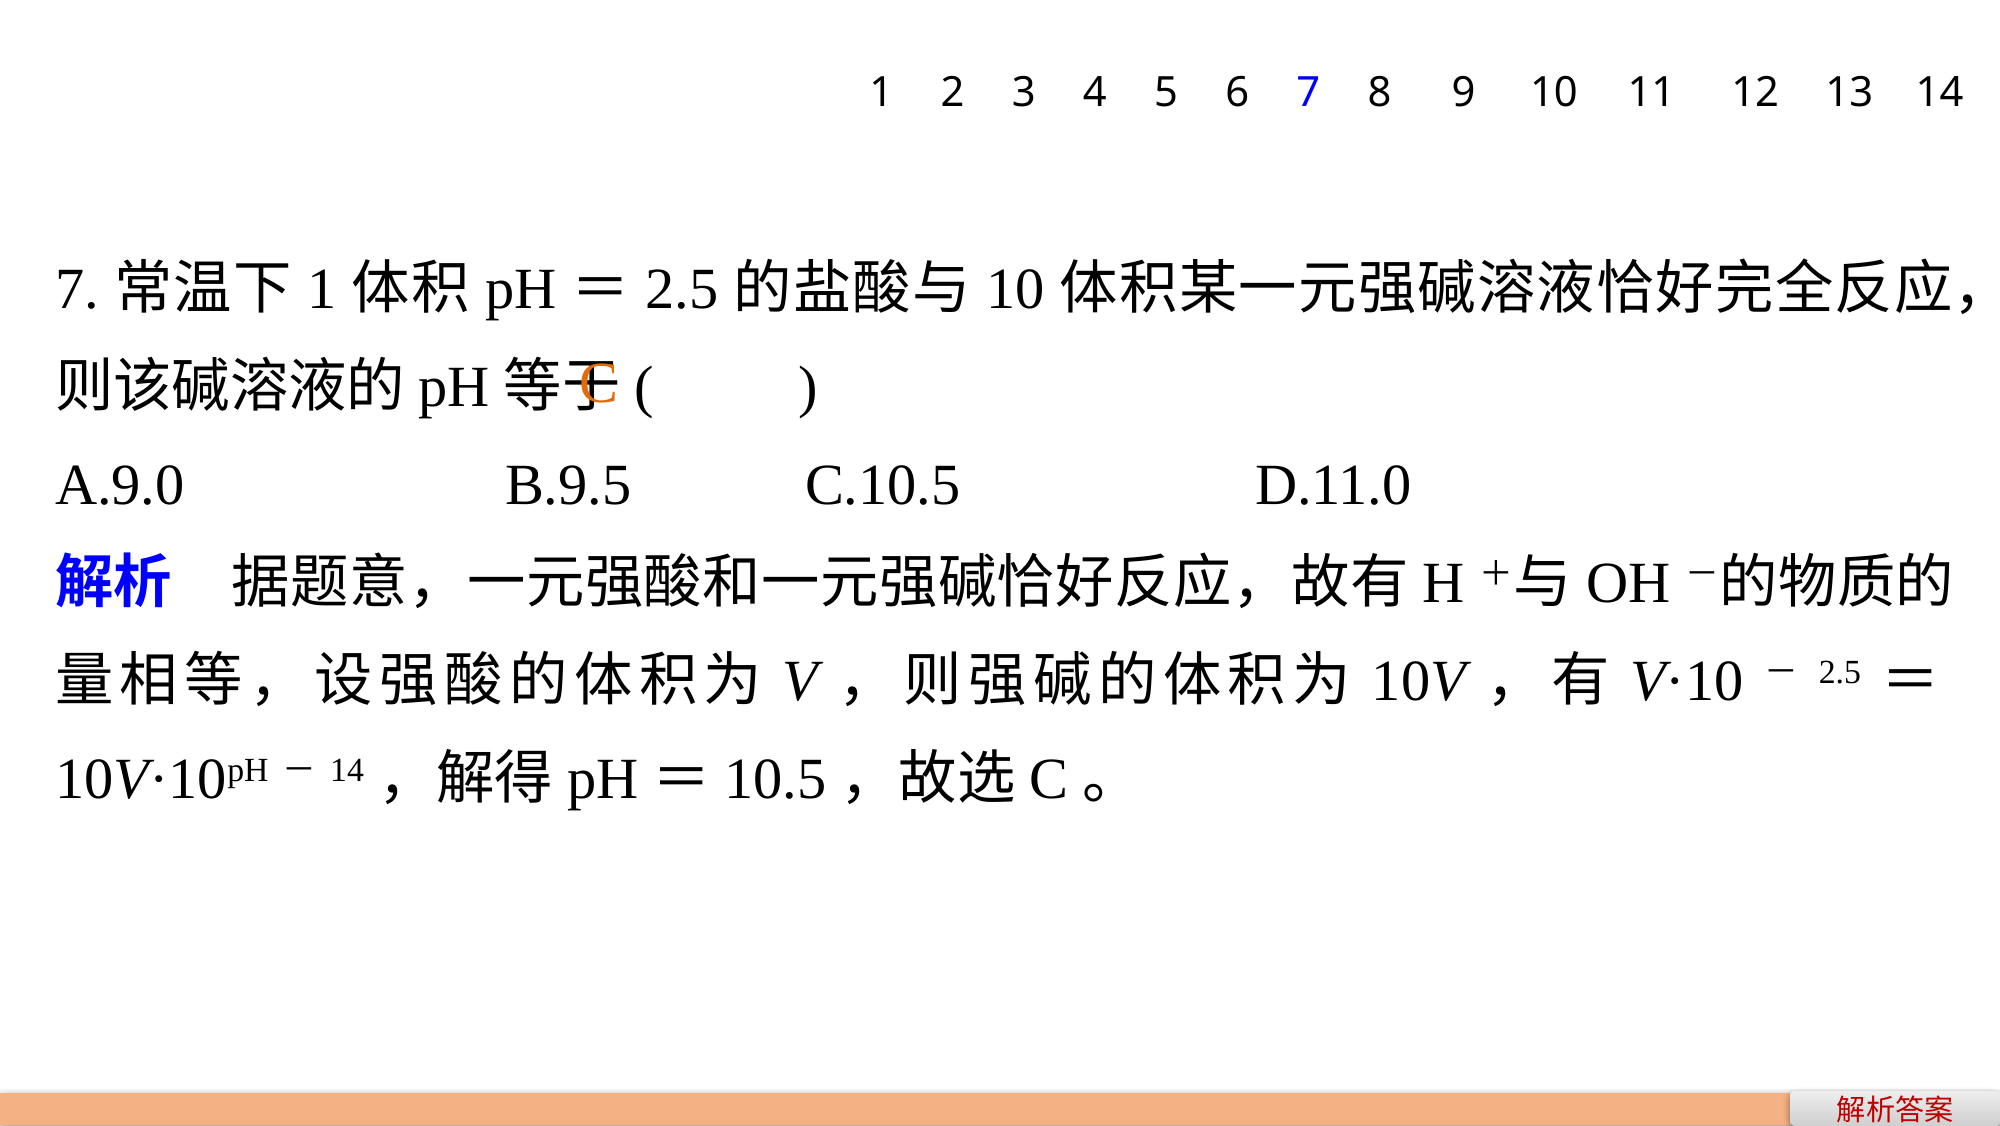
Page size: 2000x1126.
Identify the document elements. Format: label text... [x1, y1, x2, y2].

text_box 10 [1507, 42, 1599, 137]
text_box 11 [1610, 42, 1696, 137]
text_box [0, 1092, 1787, 1126]
text_box 14 [1905, 42, 1984, 137]
text_box 7 [1281, 42, 1341, 137]
text_box 解析答案 [1788, 1089, 2000, 1126]
text_box 6 [1210, 42, 1270, 137]
text_box 5 [1139, 42, 1199, 137]
text_box 3 [996, 42, 1056, 137]
text_box 9 [1423, 42, 1496, 137]
text_box 8 [1352, 42, 1412, 137]
text_box 7.常温下1体积pH＝2.5的盐酸与10体积某一元强碱溶液恰好完全反应，则该碱溶液的pH等于( ) A.9.0 B.9.5 C.10.5 D.11.0 解析 据题意，一元强酸和一元强碱恰好反应，故有H＋与OH－的物质的量相等，设强酸的体积为V，则强碱的体积为10V，有V·10－2.5＝10V·10pH－14，解得pH＝10.5，故选C。 [40, 215, 1969, 818]
text_box 4 [1067, 42, 1127, 137]
text_box C [564, 336, 634, 422]
text_box 1 [854, 42, 914, 137]
text_box 12 [1707, 42, 1800, 137]
text_box 13 [1811, 42, 1894, 137]
text_box 2 [925, 42, 985, 137]
